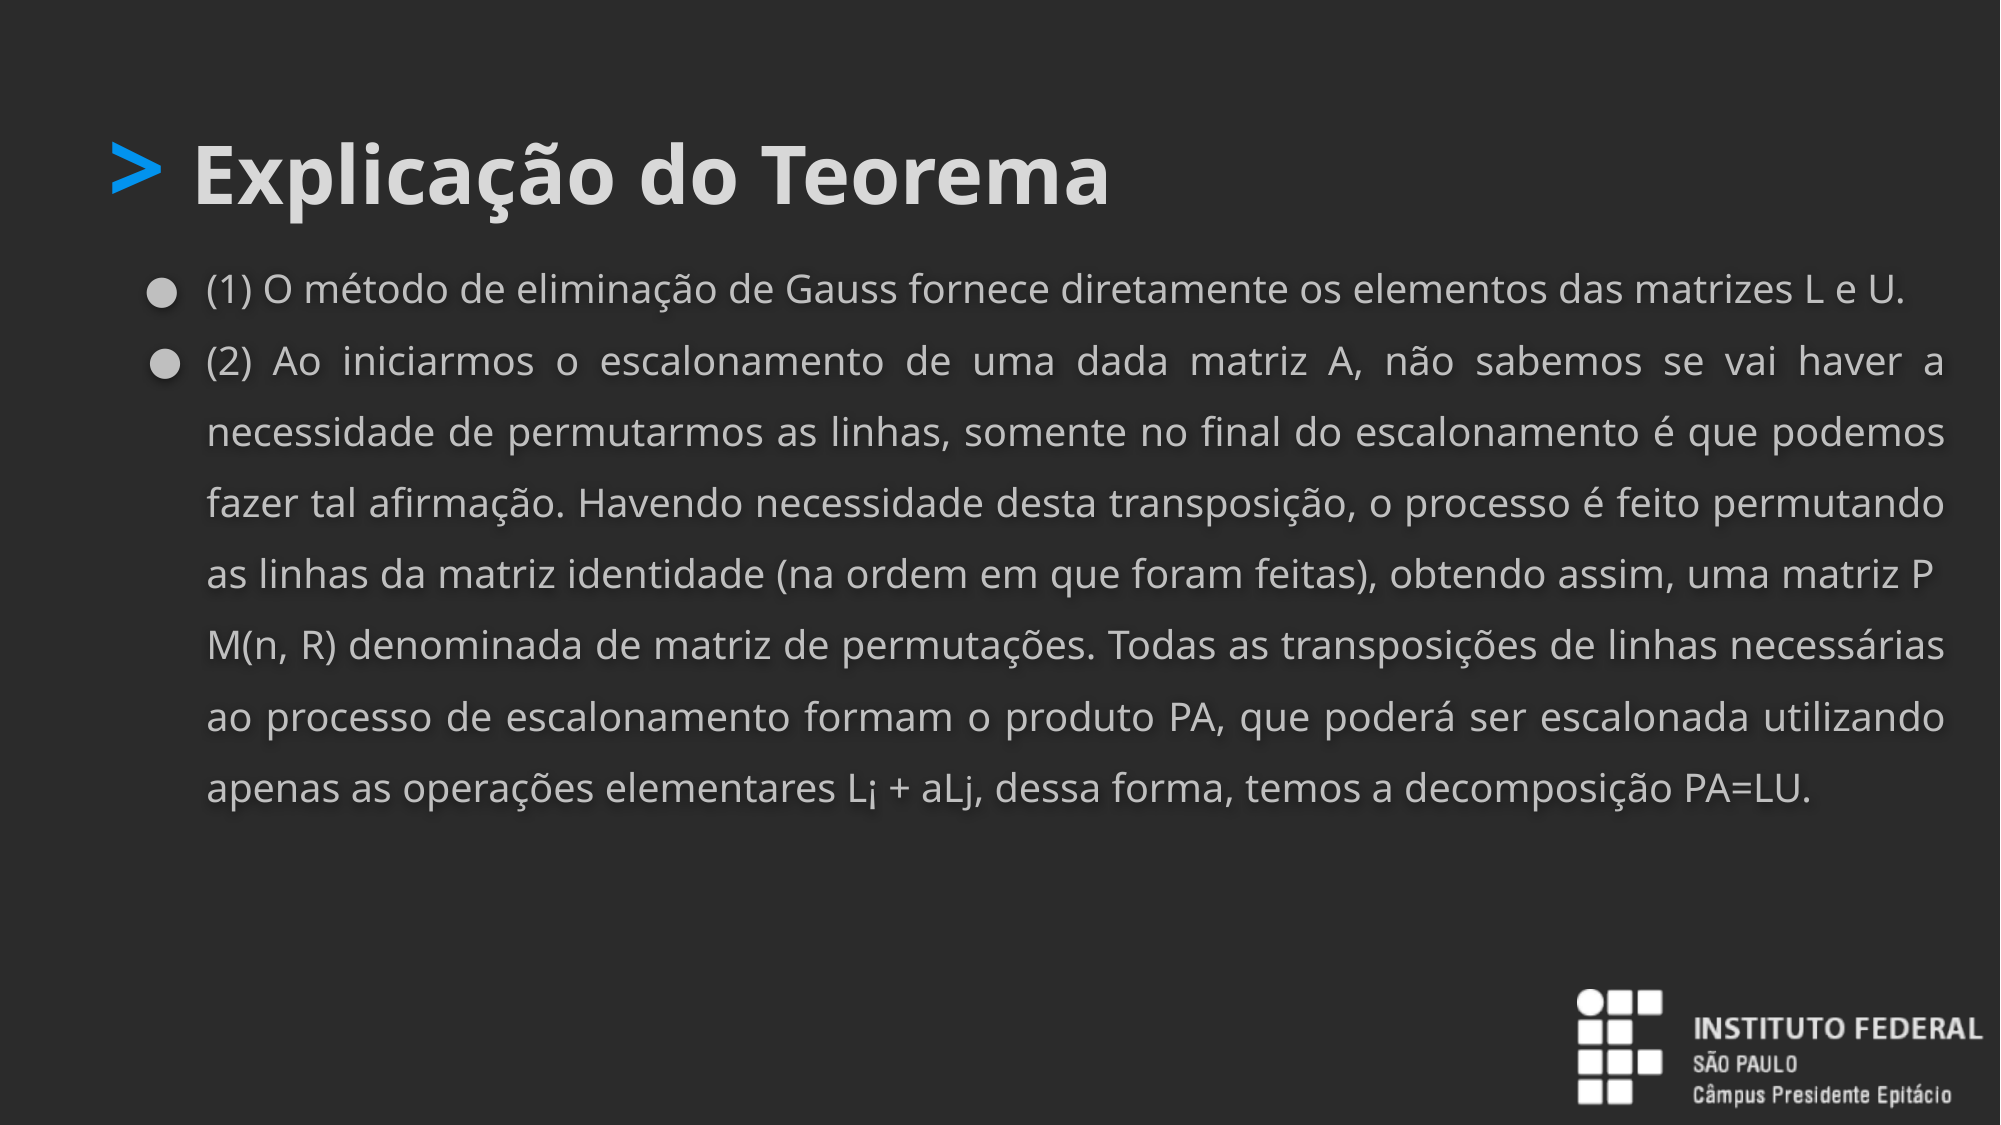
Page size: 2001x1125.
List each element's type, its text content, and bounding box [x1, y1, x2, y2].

picture [1577, 988, 2000, 1112]
text_box > Explicação do Teorema [93, 96, 1626, 232]
text_box (1) O método de eliminação de Gauss fornece diretamente os elementos das matrizes L e U. (2) Ao iniciarmos o escalonamento de uma dada matriz A, não sabemos se vai haver a necessidade de permutarmos as linhas, somente no final do escalonamento é que podemos fazer tal afirmação. Havendo necessidade desta transposição, o processo é feito permutando as linhas da matriz identidade (na ordem em que foram feitas), obtendo assim, uma matriz P M(n, R) denominada de matriz de permutações. Todas as transposições de linhas necessárias ao processo de escalonamento formam o produto PA, que poderá ser escalonada utilizando apenas as operações elementares L¡ + aLj, dessa forma, temos a decomposição PA=LU. [116, 232, 1963, 1125]
